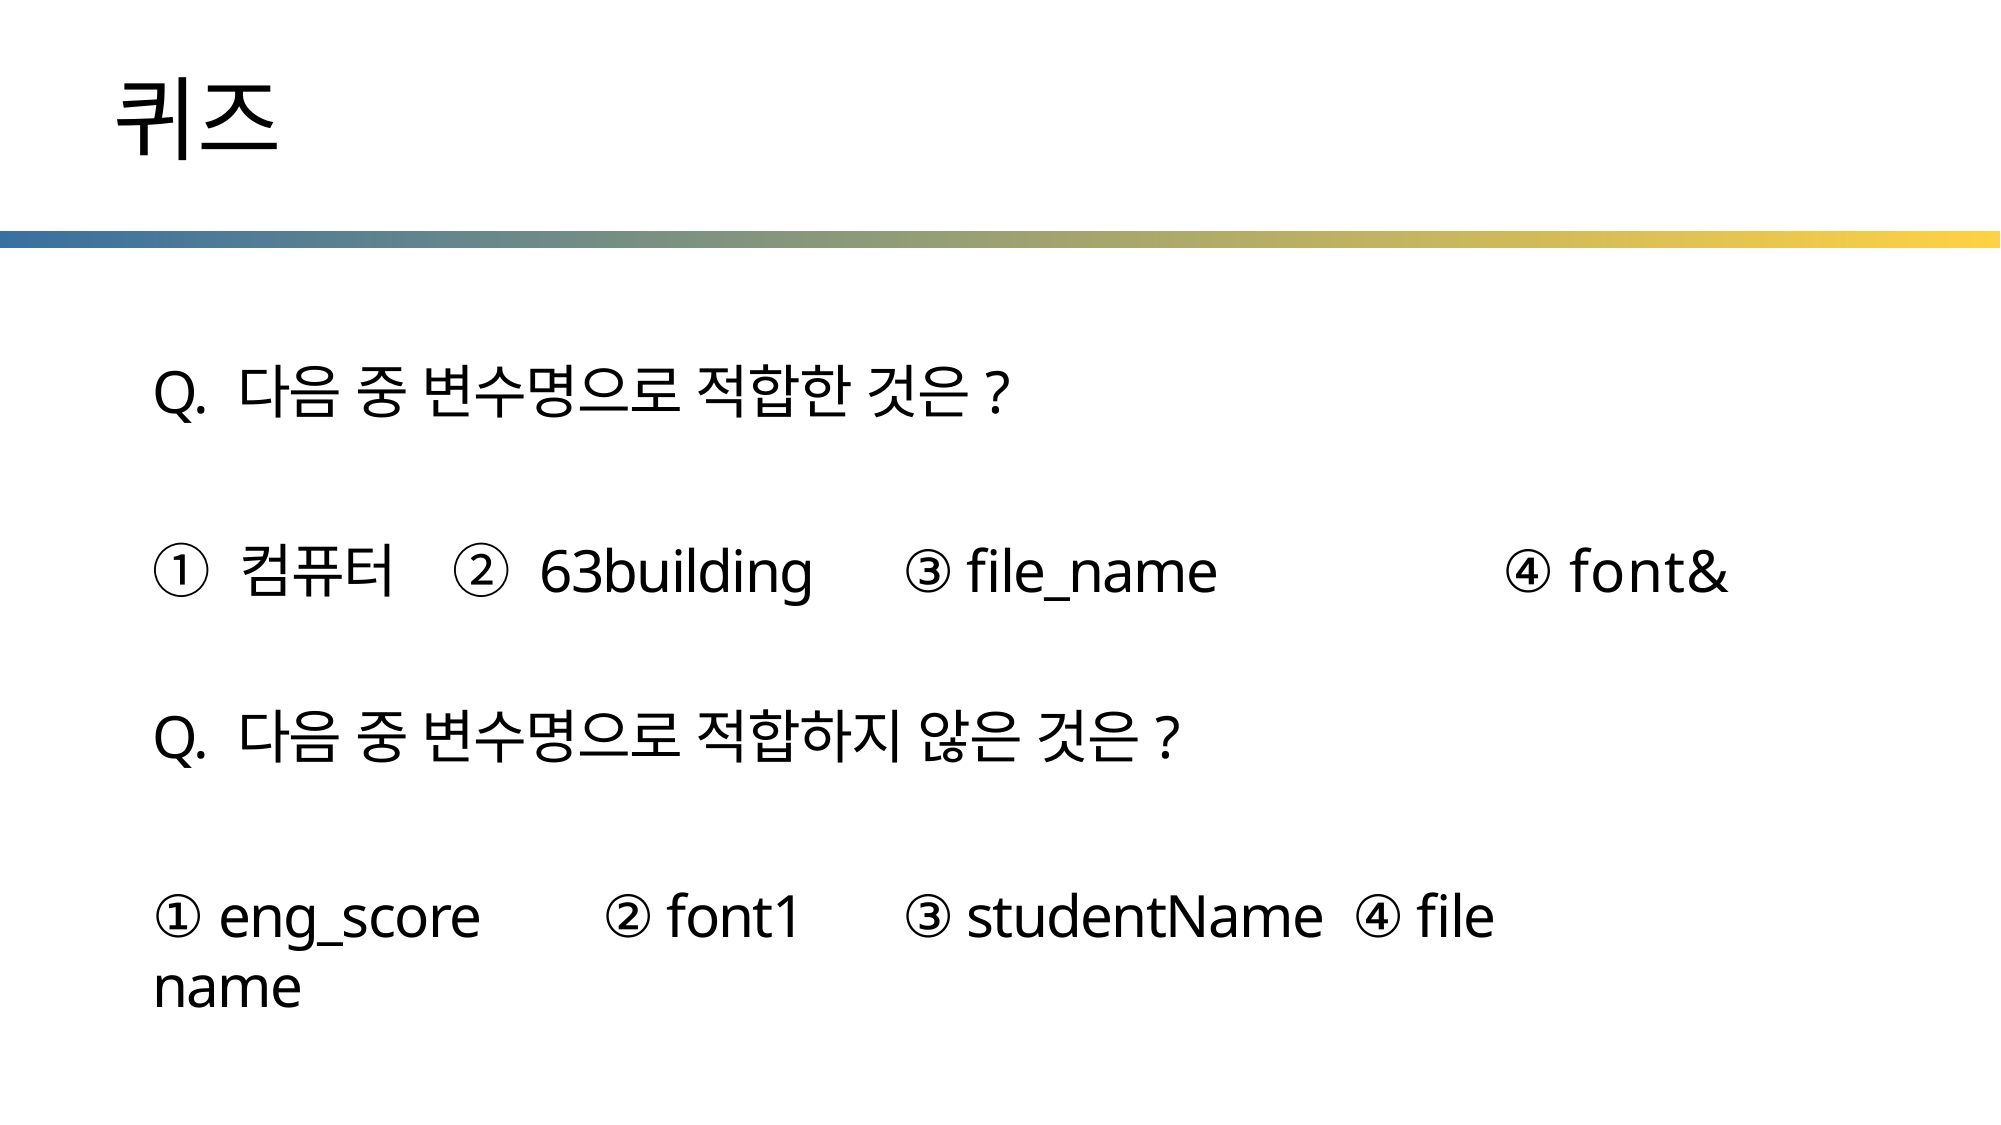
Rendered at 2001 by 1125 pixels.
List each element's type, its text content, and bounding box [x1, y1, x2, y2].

text_box Q. 다음 중 변수명으로 적합하지 않은 것은? ① eng_score ② font1 ③ studentName ④ file name [150, 680, 1575, 1019]
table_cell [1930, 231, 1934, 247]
text_box Q. 다음 중 변수명으로 적합한 것은? ① 컴퓨터 ② 63building ③ file_name ④ font& [150, 335, 1750, 605]
title 퀴즈 [111, 20, 338, 211]
